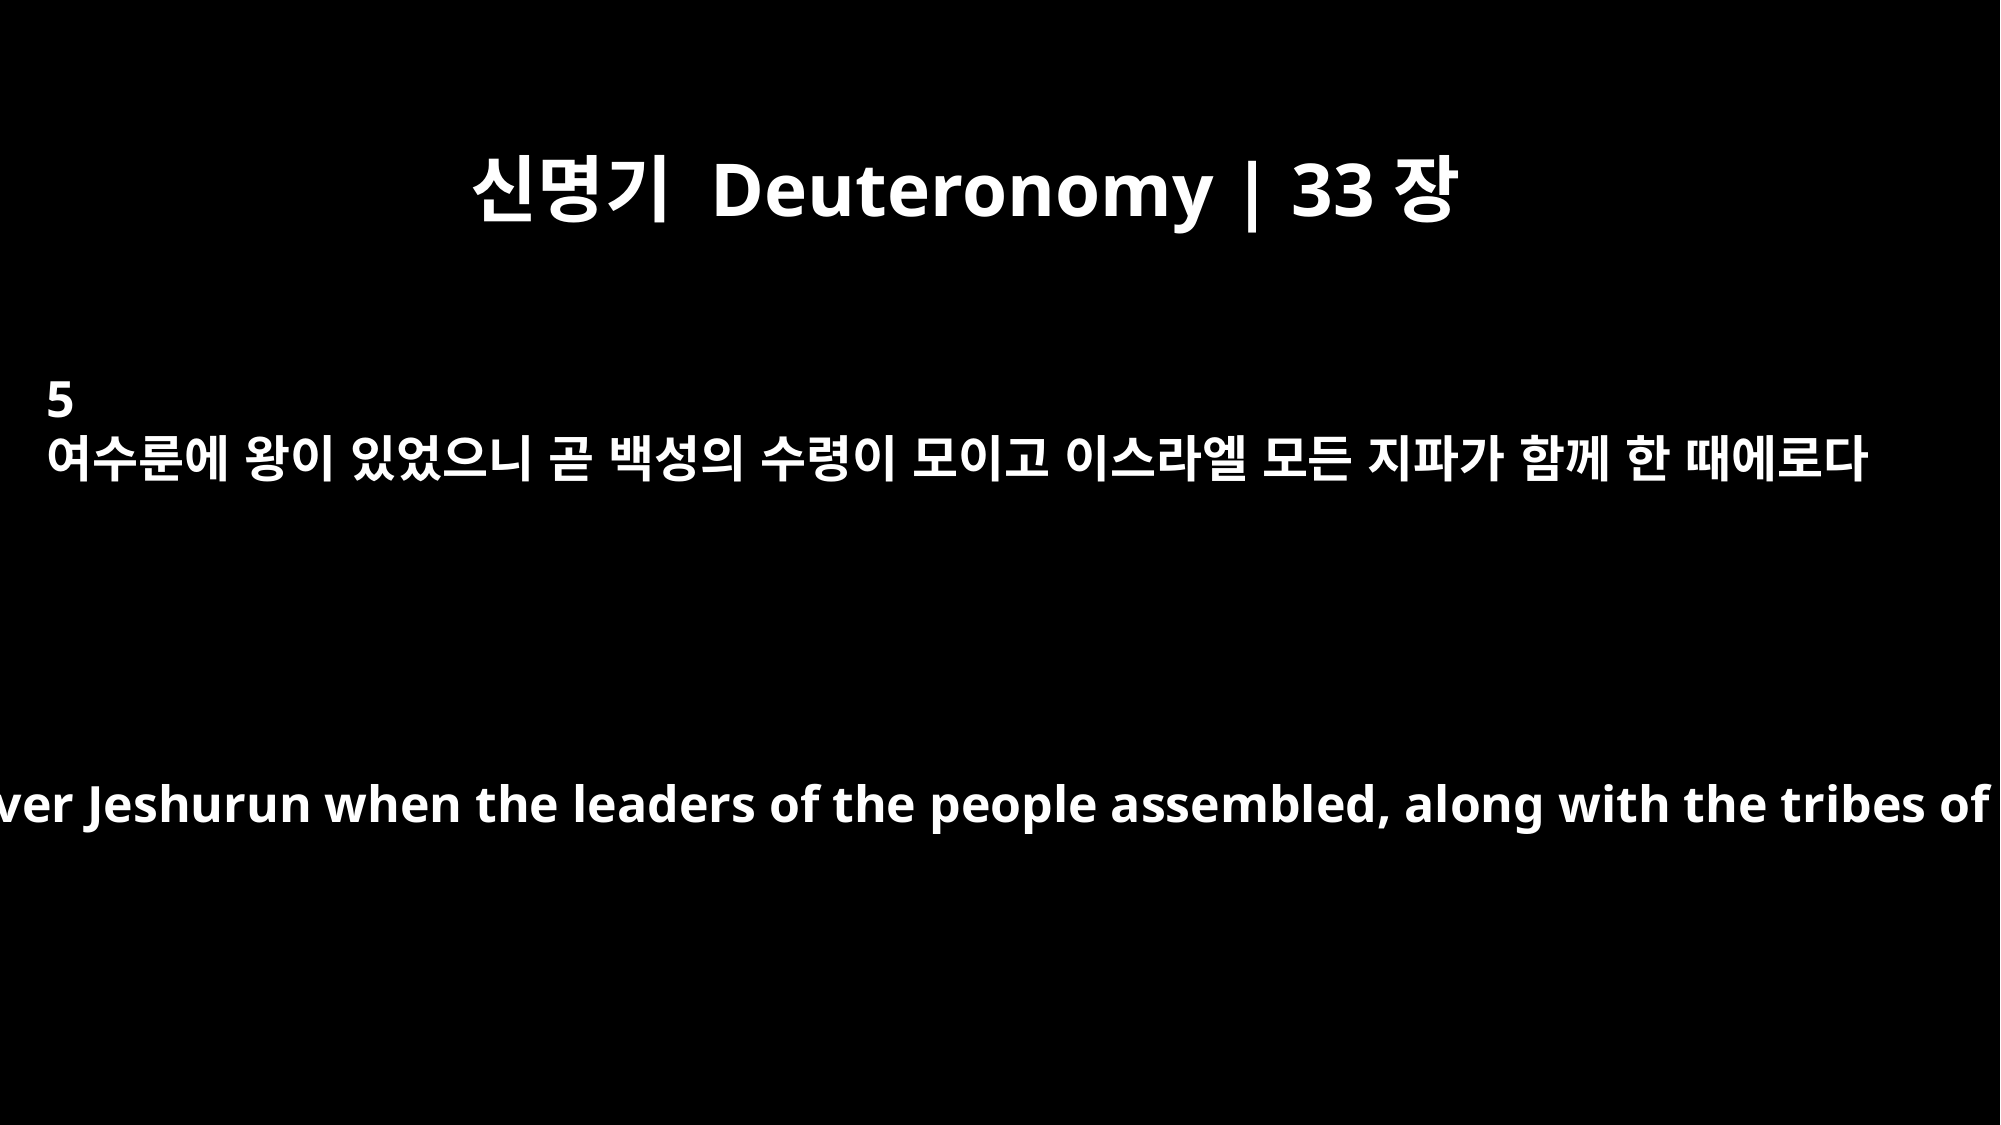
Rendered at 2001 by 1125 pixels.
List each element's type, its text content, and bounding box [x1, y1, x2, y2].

text_box 5 여수룬에 왕이 있었으니 곧 백성의 수령이 모이고 이스라엘 모든 지파가 함께 한 때에로다 [31, 359, 1886, 495]
text_box He was king over Jeshurun when the leaders of the people assembled, along with the tribes of Israel. [0, 764, 2000, 840]
text_box 신명기 Deuteronomy | 33장 [456, 136, 1476, 239]
